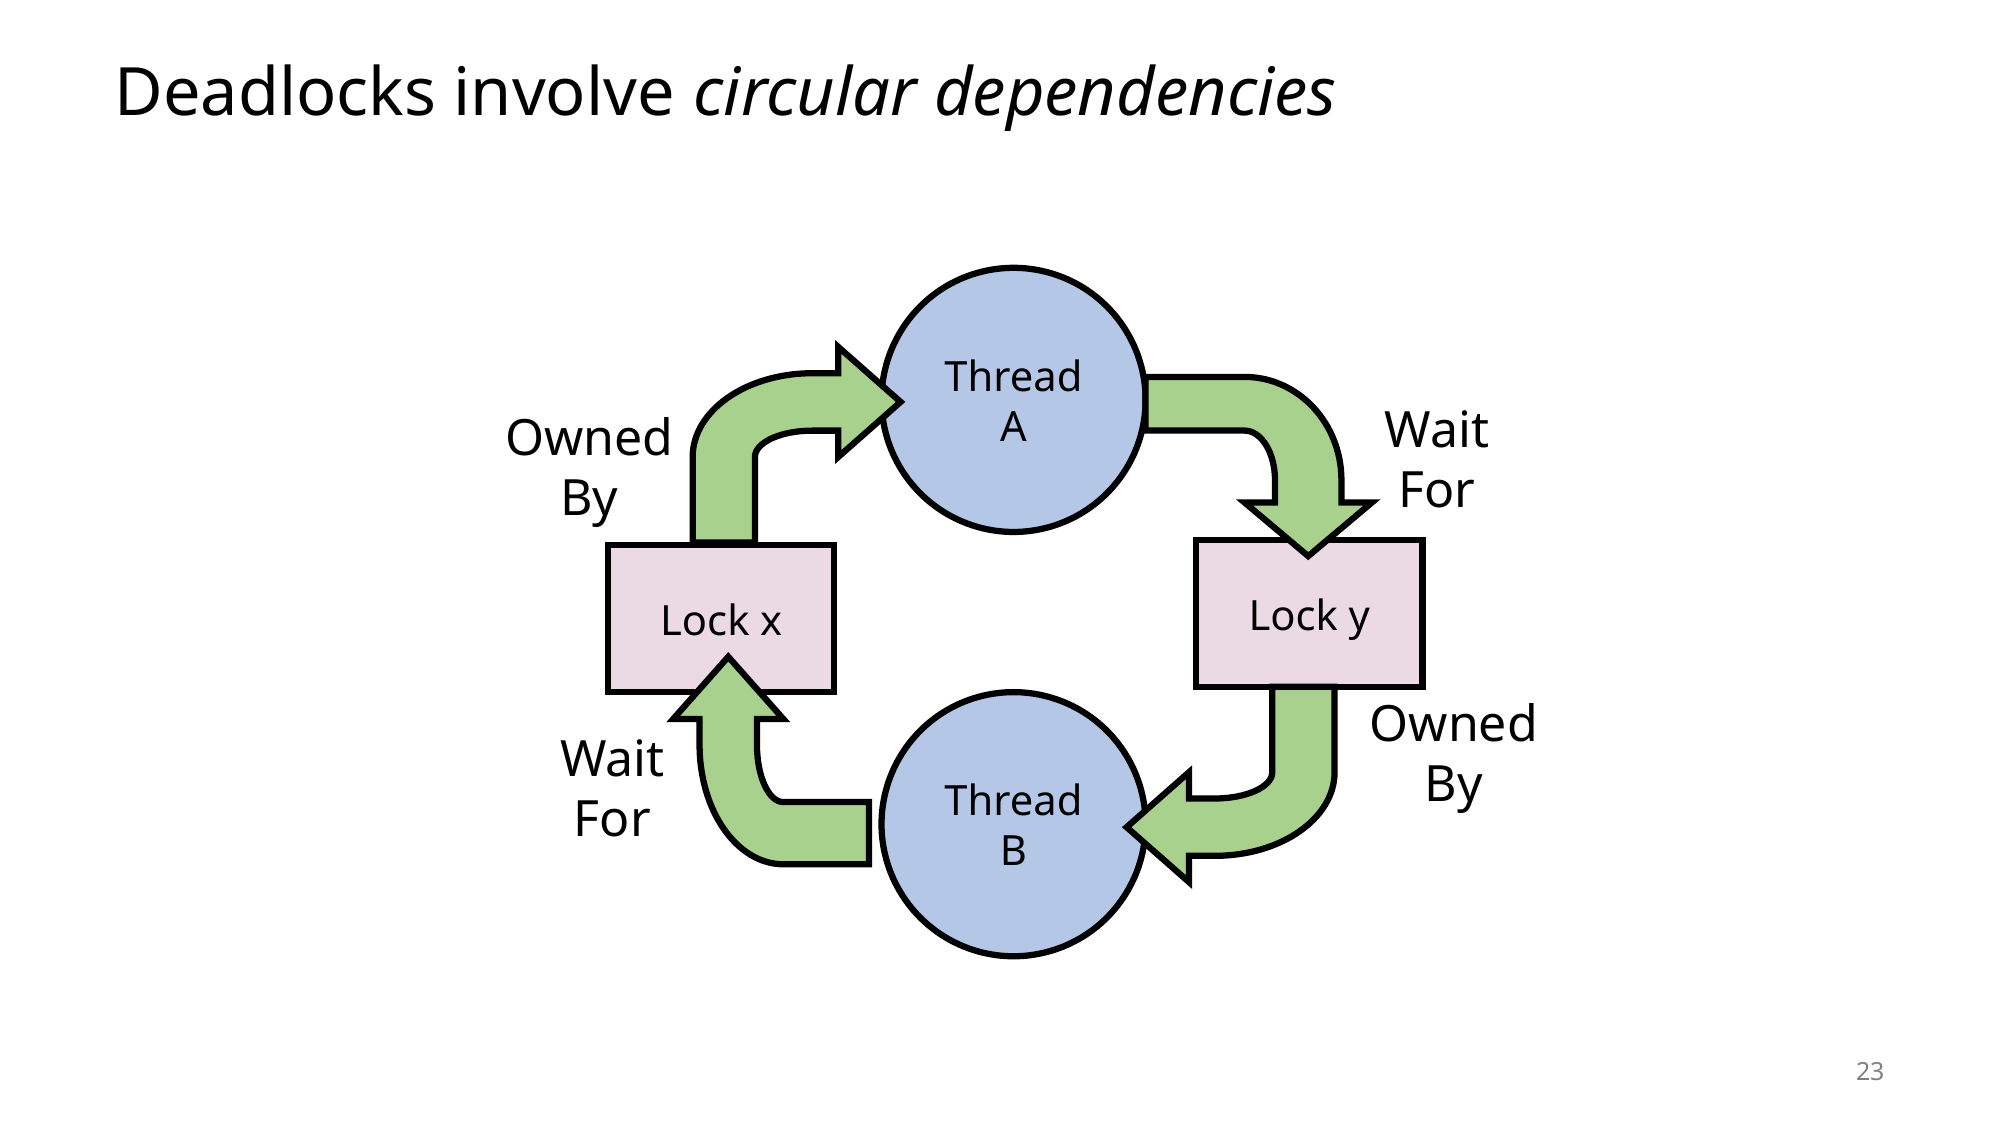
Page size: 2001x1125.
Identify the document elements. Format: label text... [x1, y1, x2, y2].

slide_number 23 [1749, 1042, 1900, 1103]
title Deadlocks involve circular dependencies [99, 37, 1900, 150]
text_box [496, 267, 1547, 957]
